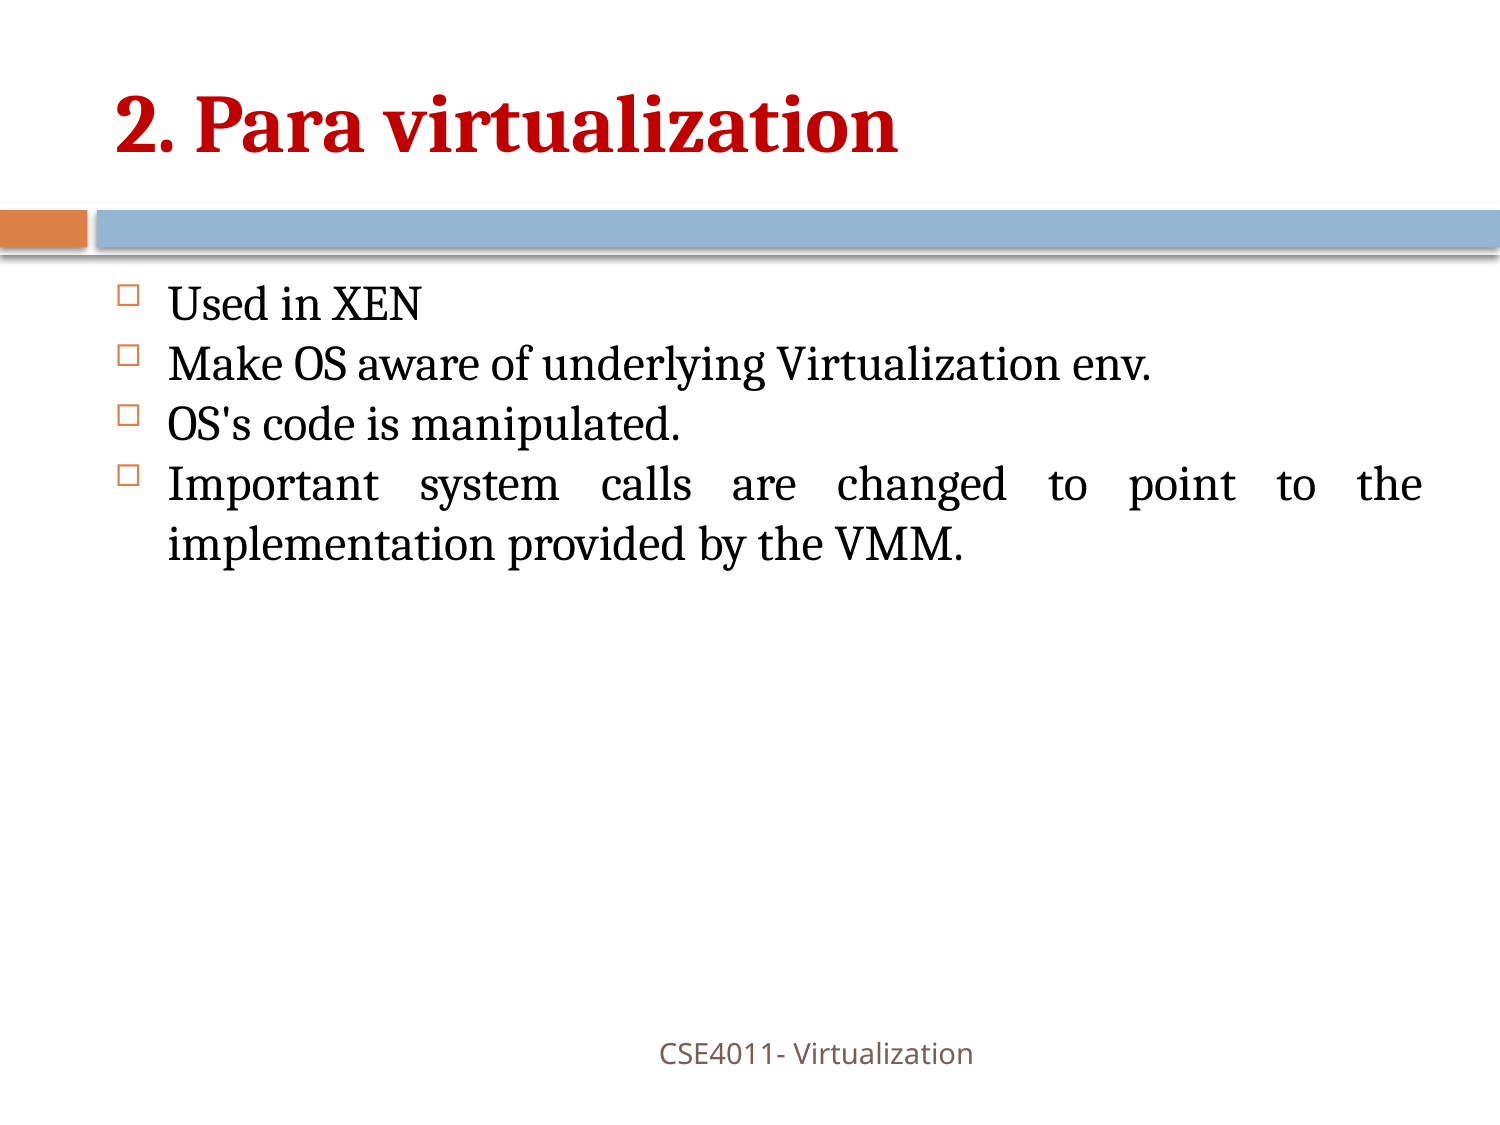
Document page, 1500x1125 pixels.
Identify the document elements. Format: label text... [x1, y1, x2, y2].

list Used in XEN Make OS aware of underlying Virtualization env. OS's code is manipulated. Important system calls are changed to point to the implementation provided by the VMM. [100, 262, 1438, 1000]
title 2. Para virtualization [100, 37, 1438, 200]
footer CSE4011- Virtualization [99, 1024, 990, 1085]
